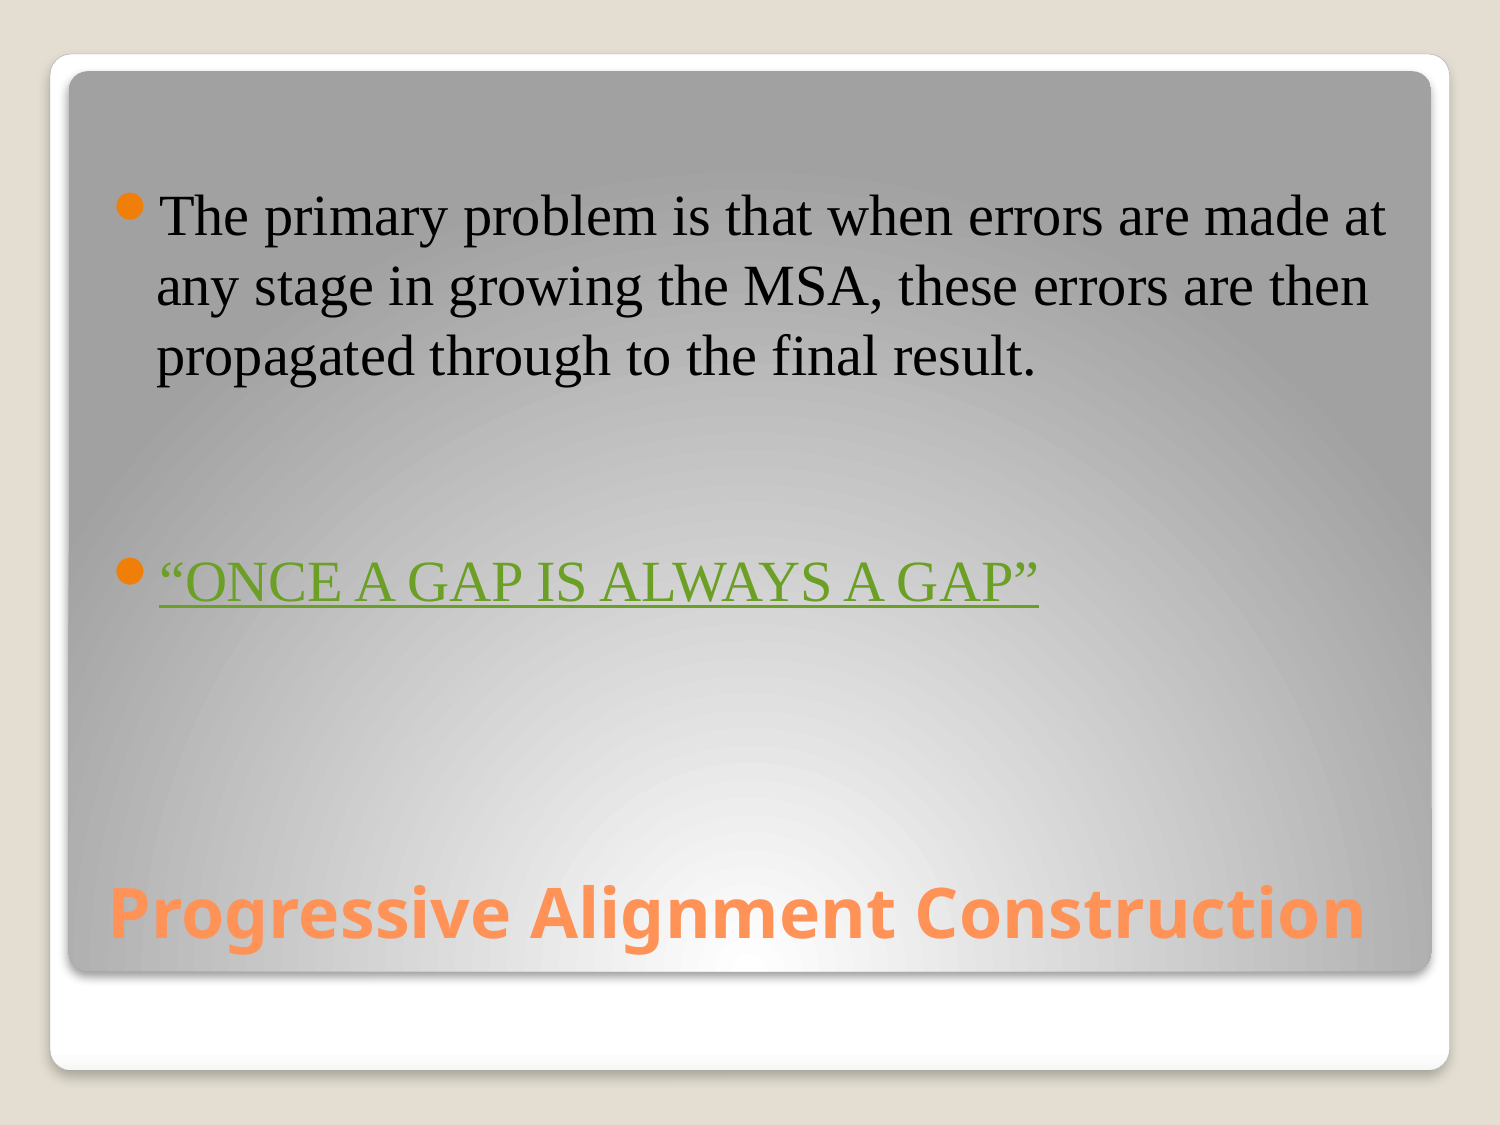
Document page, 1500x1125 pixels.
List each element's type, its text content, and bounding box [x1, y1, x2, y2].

list The primary problem is that when errors are made at any stage in growing the MSA, these errors are then propagated through to the final result. “ONCE A GAP IS ALWAYS A GAP” [82, 86, 1425, 774]
title Progressive Alignment Construction [92, 786, 1436, 960]
